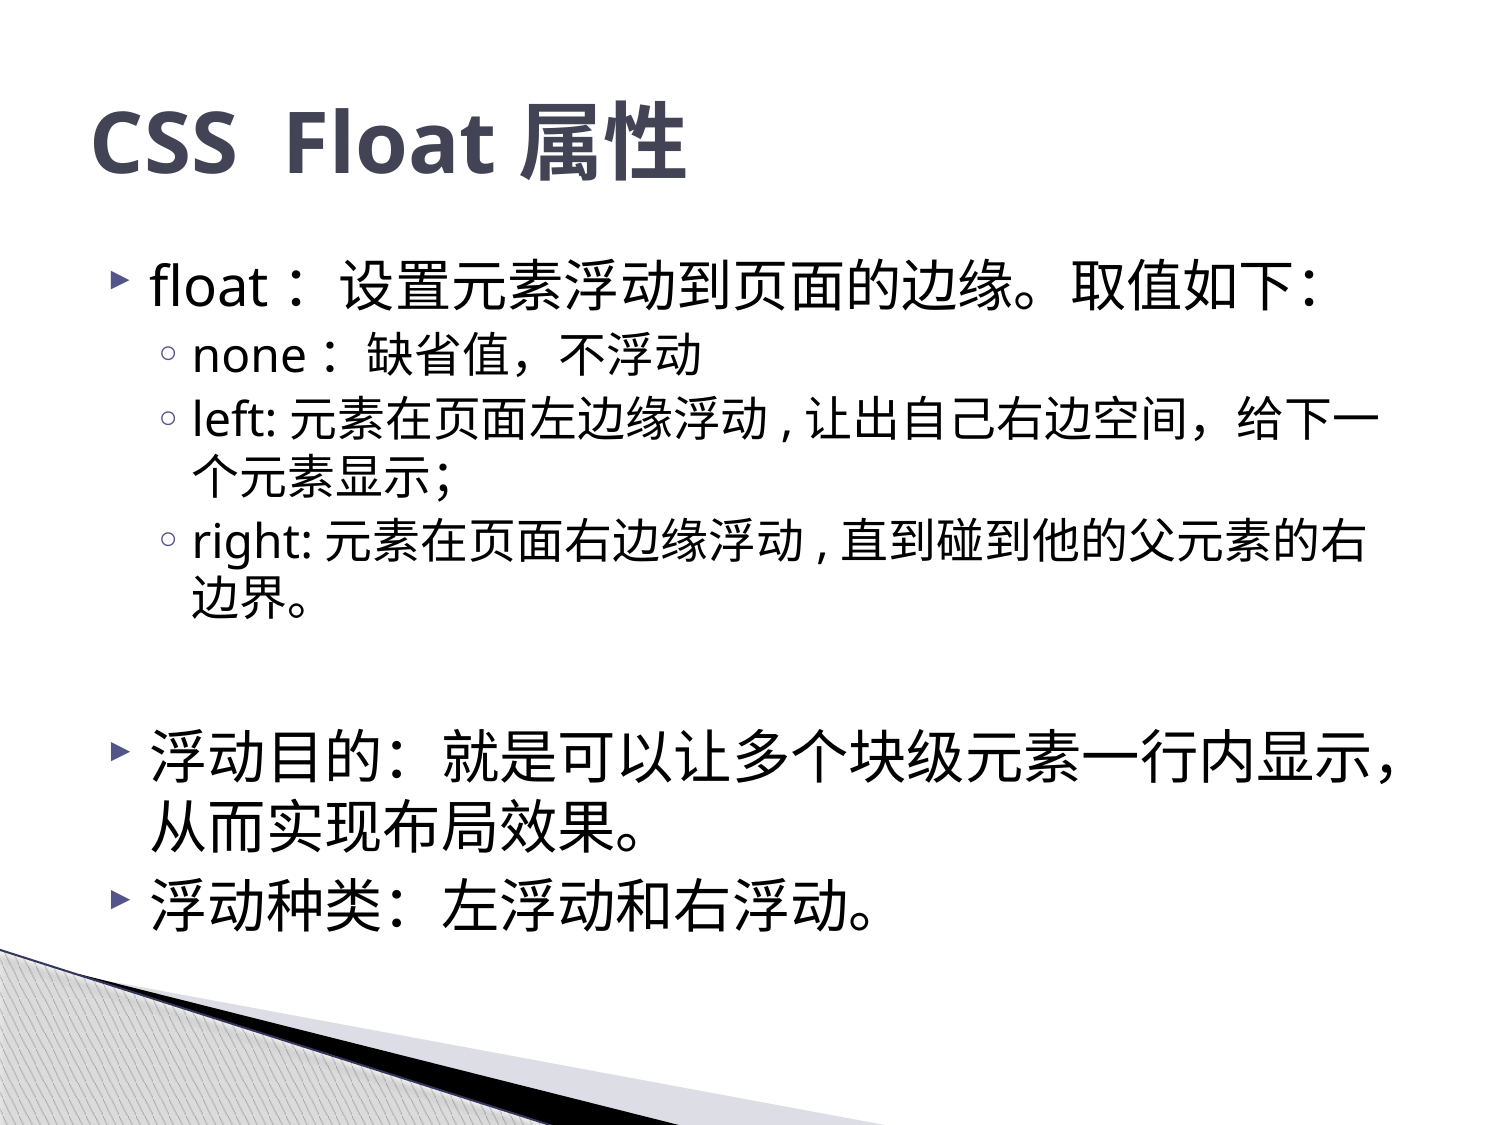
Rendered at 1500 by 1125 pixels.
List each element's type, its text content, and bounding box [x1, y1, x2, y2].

title CSS Float属性 [75, 45, 1425, 233]
list float：设置元素浮动到页面的边缘。取值如下： none：缺省值，不浮动 left:元素在页面左边缘浮动,让出自己右边空间，给下一个元素显示； right:元素在页面右边缘浮动,直到碰到他的父元素的右边界。 浮动目的：就是可以让多个块级元素一行内显示，从而实现布局效果。 浮动种类：左浮动和右浮动。 [75, 243, 1425, 986]
